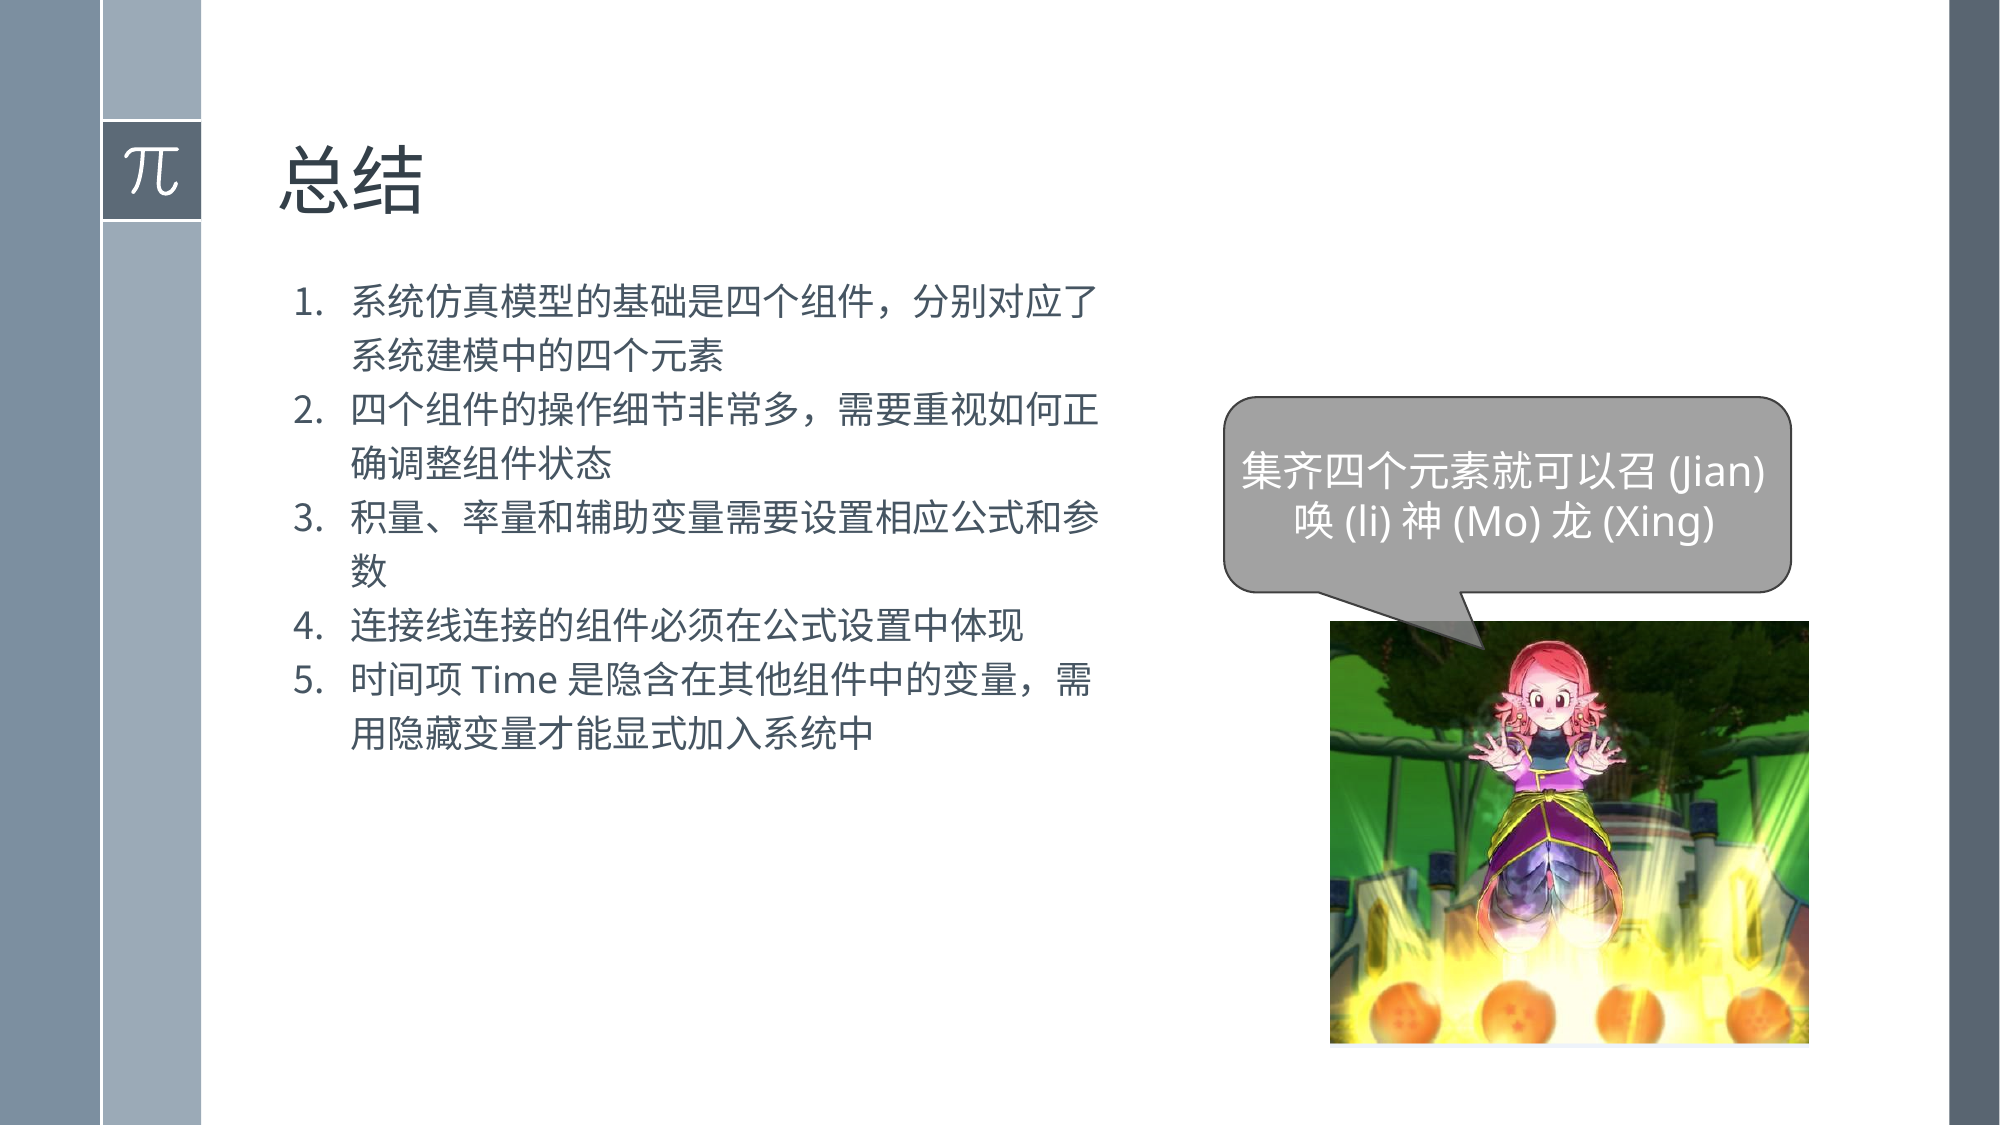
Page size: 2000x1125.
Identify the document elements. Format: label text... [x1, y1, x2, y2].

text_box 系统仿真模型的基础是四个组件，分别对应了系统建模中的四个元素 四个组件的操作细节非常多，需要重视如何正确调整组件状态 积量、率量和辅助变量需要设置相应公式和参数 连接线连接的组件必须在公式设置中体现 时间项Time是隐含在其他组件中的变量，需用隐藏变量才能显式加入系统中 [279, 261, 1142, 763]
text_box 集齐四个元素就可以召(Jian)唤(li)神(Mo)龙(Xing) [1224, 397, 1792, 621]
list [1330, 621, 1809, 1048]
title 总结 [261, 29, 1867, 233]
